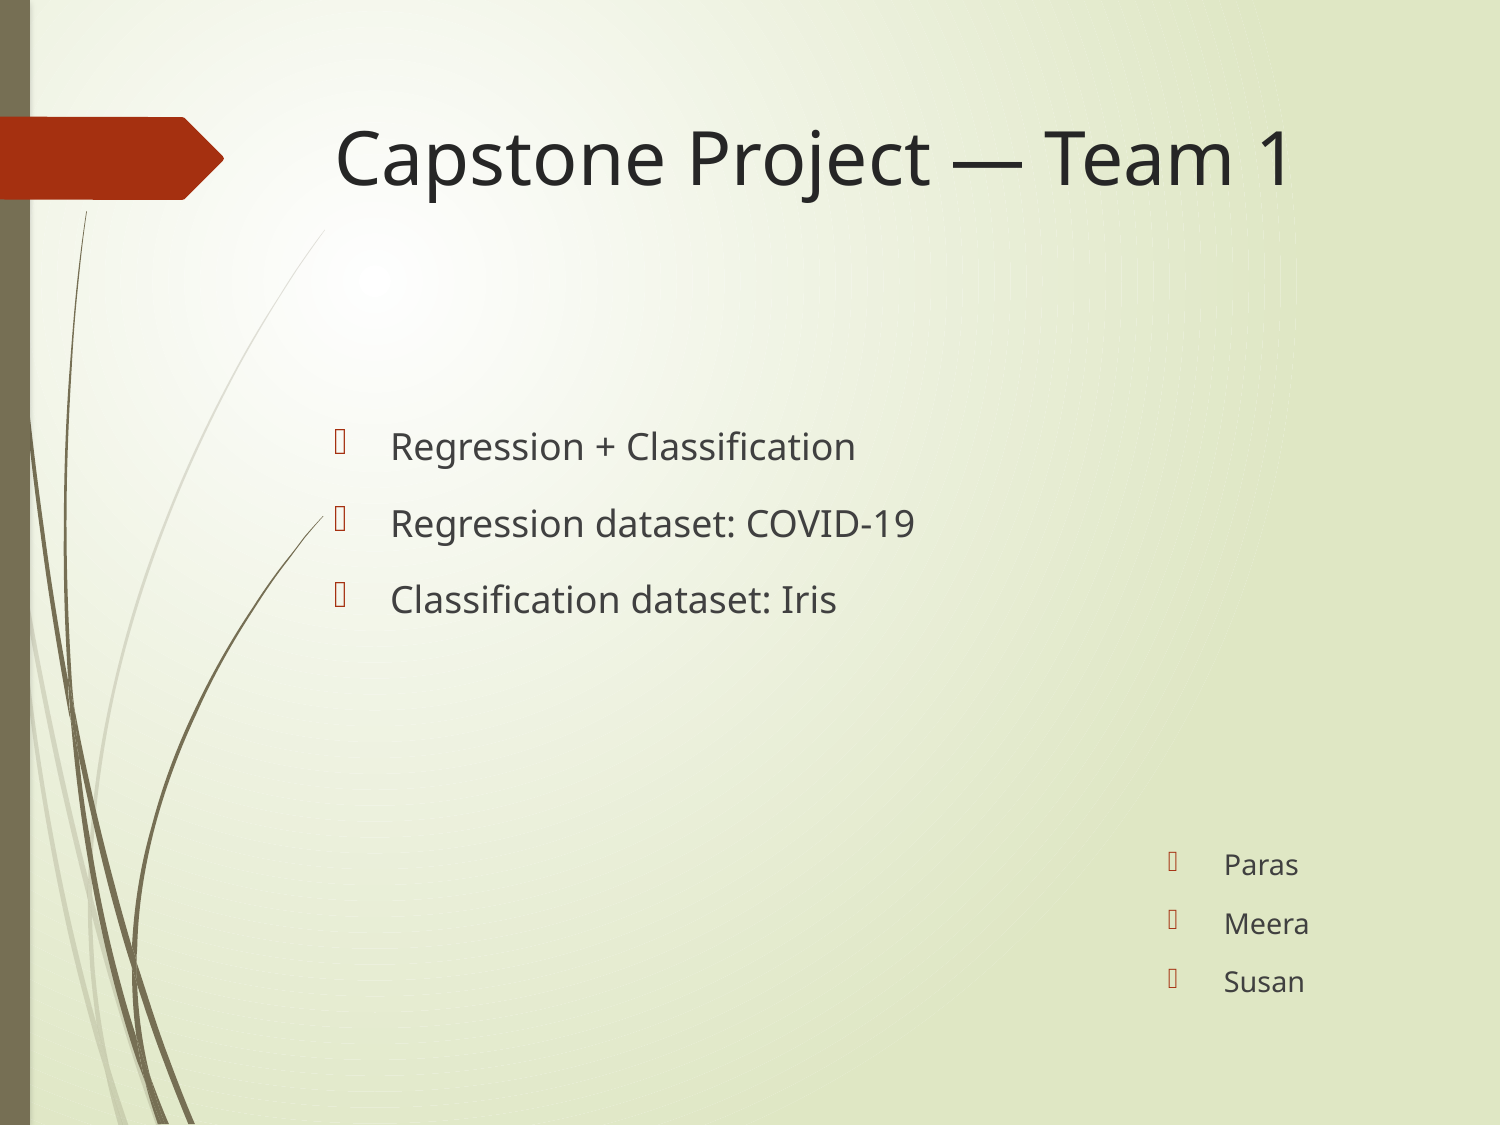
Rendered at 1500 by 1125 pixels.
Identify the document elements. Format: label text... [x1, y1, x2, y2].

text_box Paras Meera Susan [1152, 788, 1464, 1008]
title Capstone Project — Team 1 [319, 102, 1400, 313]
list Regression + Classification Regression dataset: COVID-19 Classification dataset: Iris [318, 350, 1400, 970]
